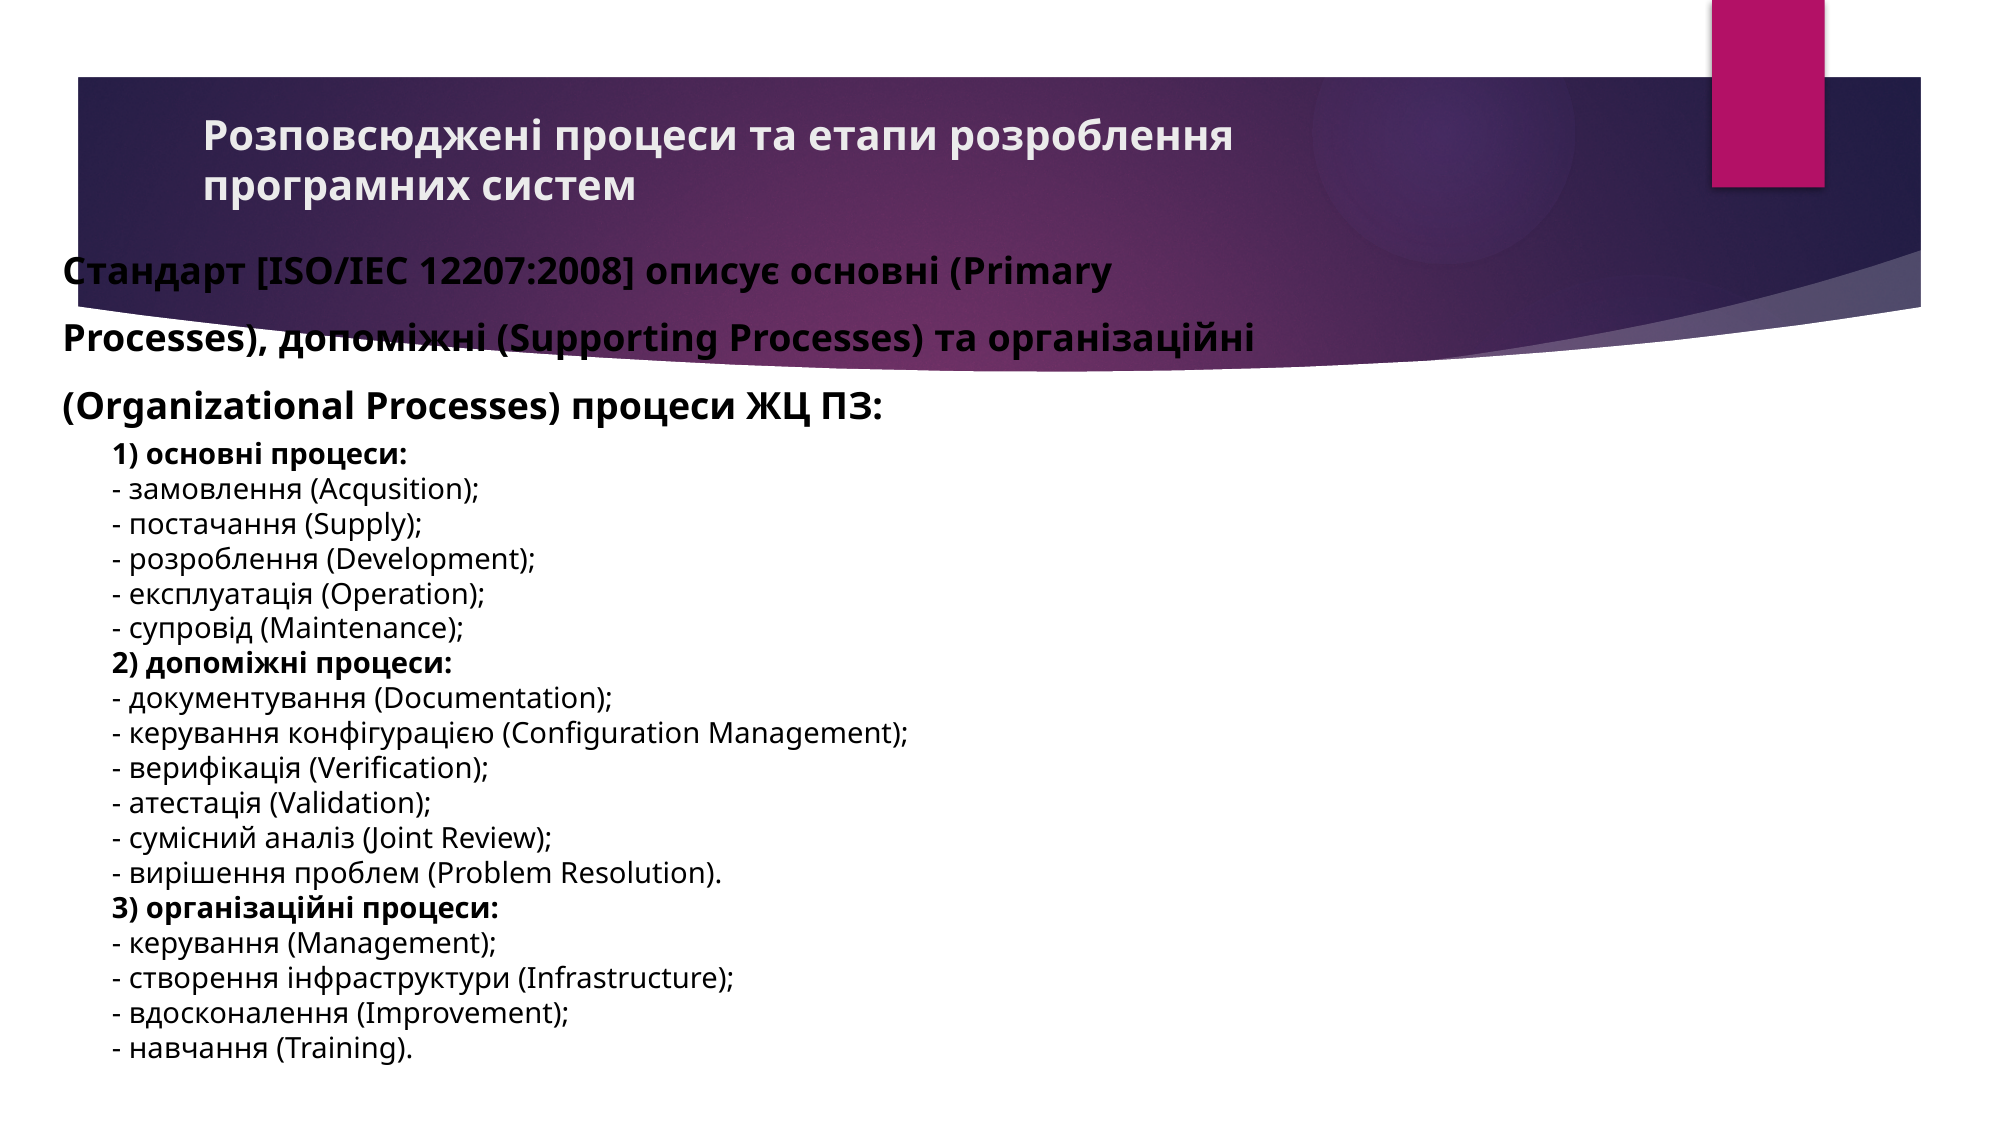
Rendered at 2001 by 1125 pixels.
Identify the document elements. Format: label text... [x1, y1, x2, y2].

text_box 1) основні процеси: - замовлення (Acqusition); - постачання (Supply); - розроблення (Development); - експлуатація (Operation); - супровід (Maintenance); 2) допоміжні процеси: - документування (Documentation); - керування конфігурацією (Configuration Management); - верифікація (Verification); - атестація (Validation); - сумісний аналіз (Joint Review); - вирішення проблем (Problem Resolution). 3) організаційні процеси: - керування (Management); - створення інфраструктури (Infrastructure); - вдосконалення (Improvement); - навчання (Training). [97, 427, 1979, 1072]
title Розповсюджені процеси та етапи розроблення програмних систем [187, 100, 1625, 216]
text_box Стандарт [ISO/IEC 12207:2008] описує основні (Primary Processes), допоміжні (Supporting Processes) та організаційні (Organizational Processes) процеси ЖЦ ПЗ: [47, 216, 1765, 434]
